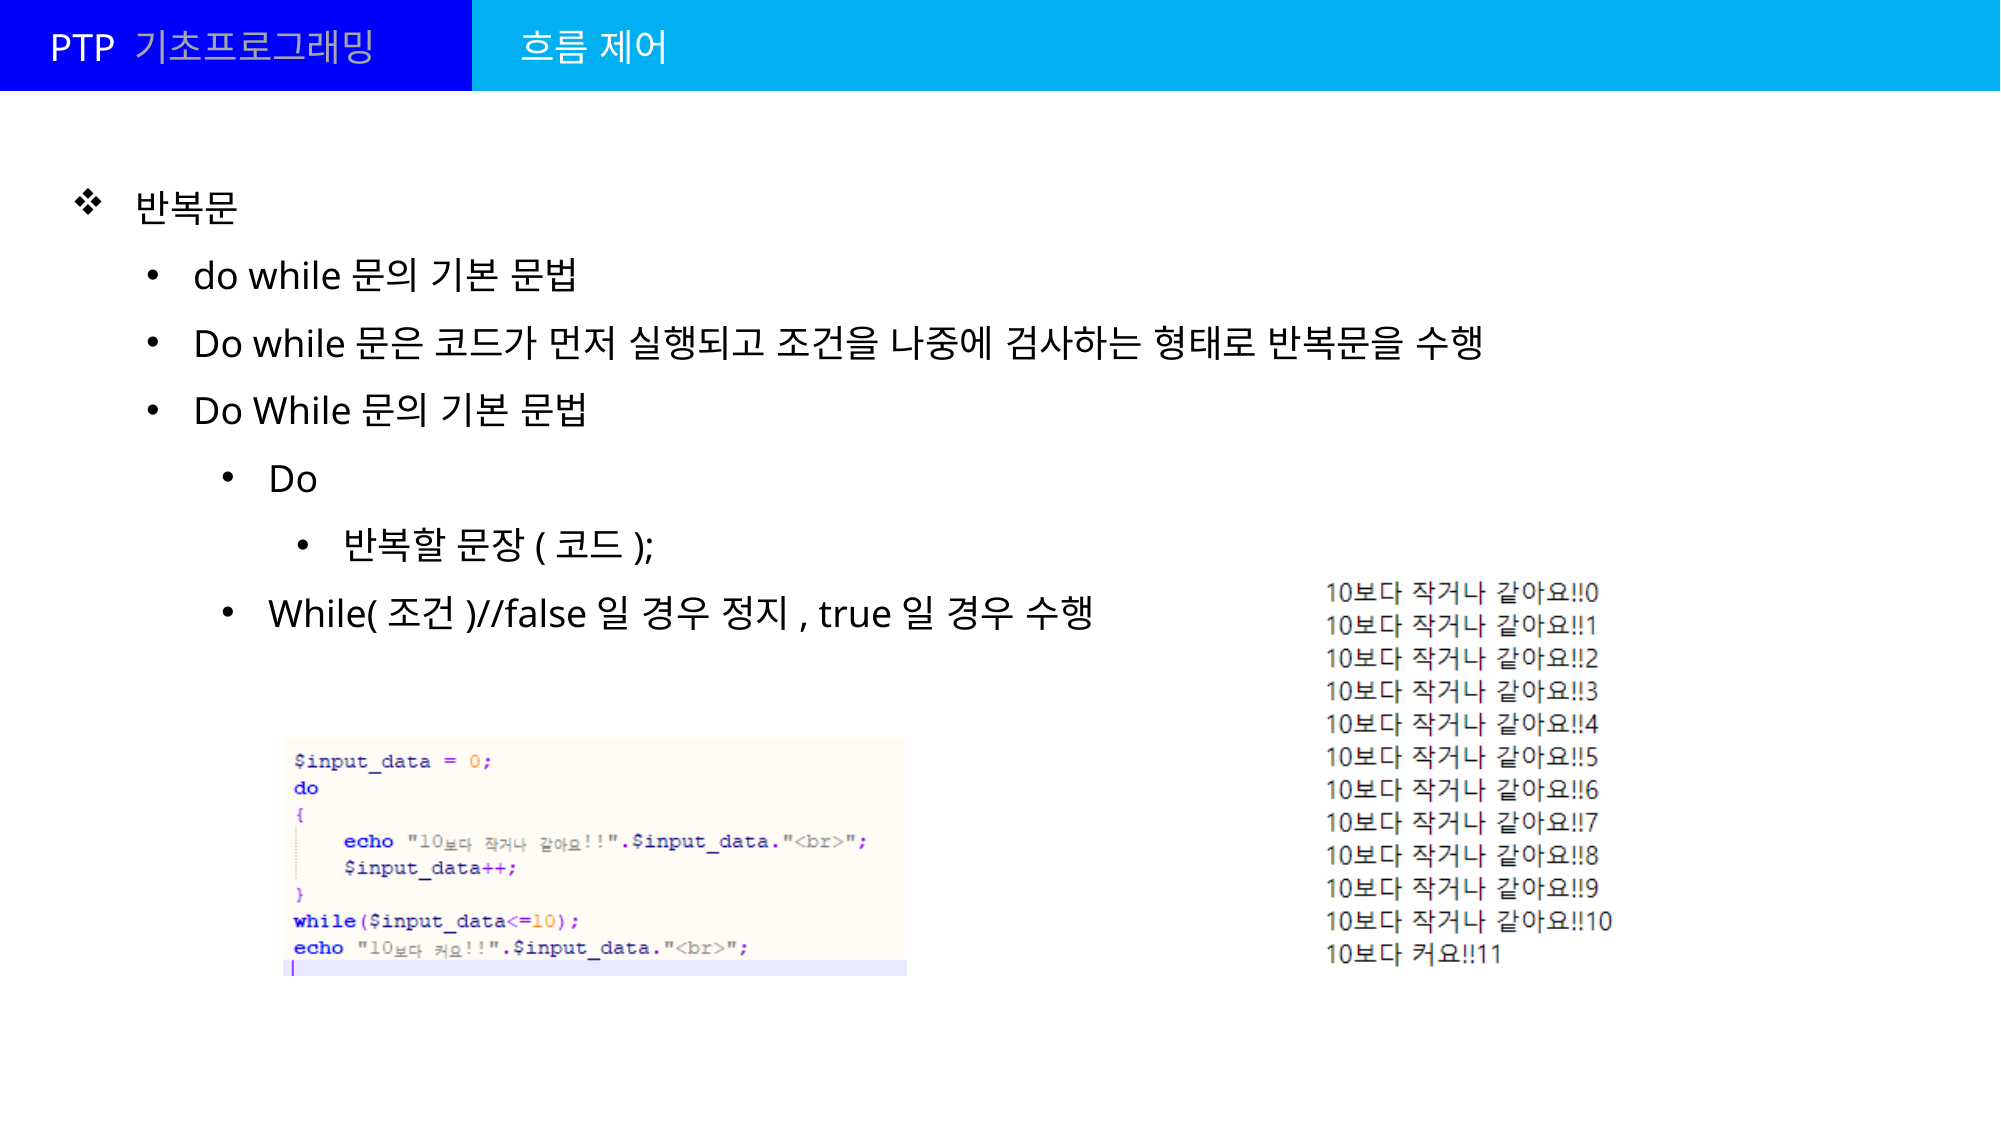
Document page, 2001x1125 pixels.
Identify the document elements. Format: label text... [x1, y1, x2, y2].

picture [1318, 577, 1652, 976]
text_box 흐름 제어 [505, 16, 684, 77]
picture [283, 738, 907, 976]
text_box PTP 기초프로그래밍 [34, 16, 392, 77]
text_box 반복문 do while문의 기본 문법 Do while문은 코드가 먼저 실행되고 조건을 나중에 검사하는 형태로 반복문을 수행 Do While문의 기본 문법 Do 반복할 문장(코드); While(조건)//false일 경우 정지, true일 경우 수행 [56, 154, 1978, 642]
